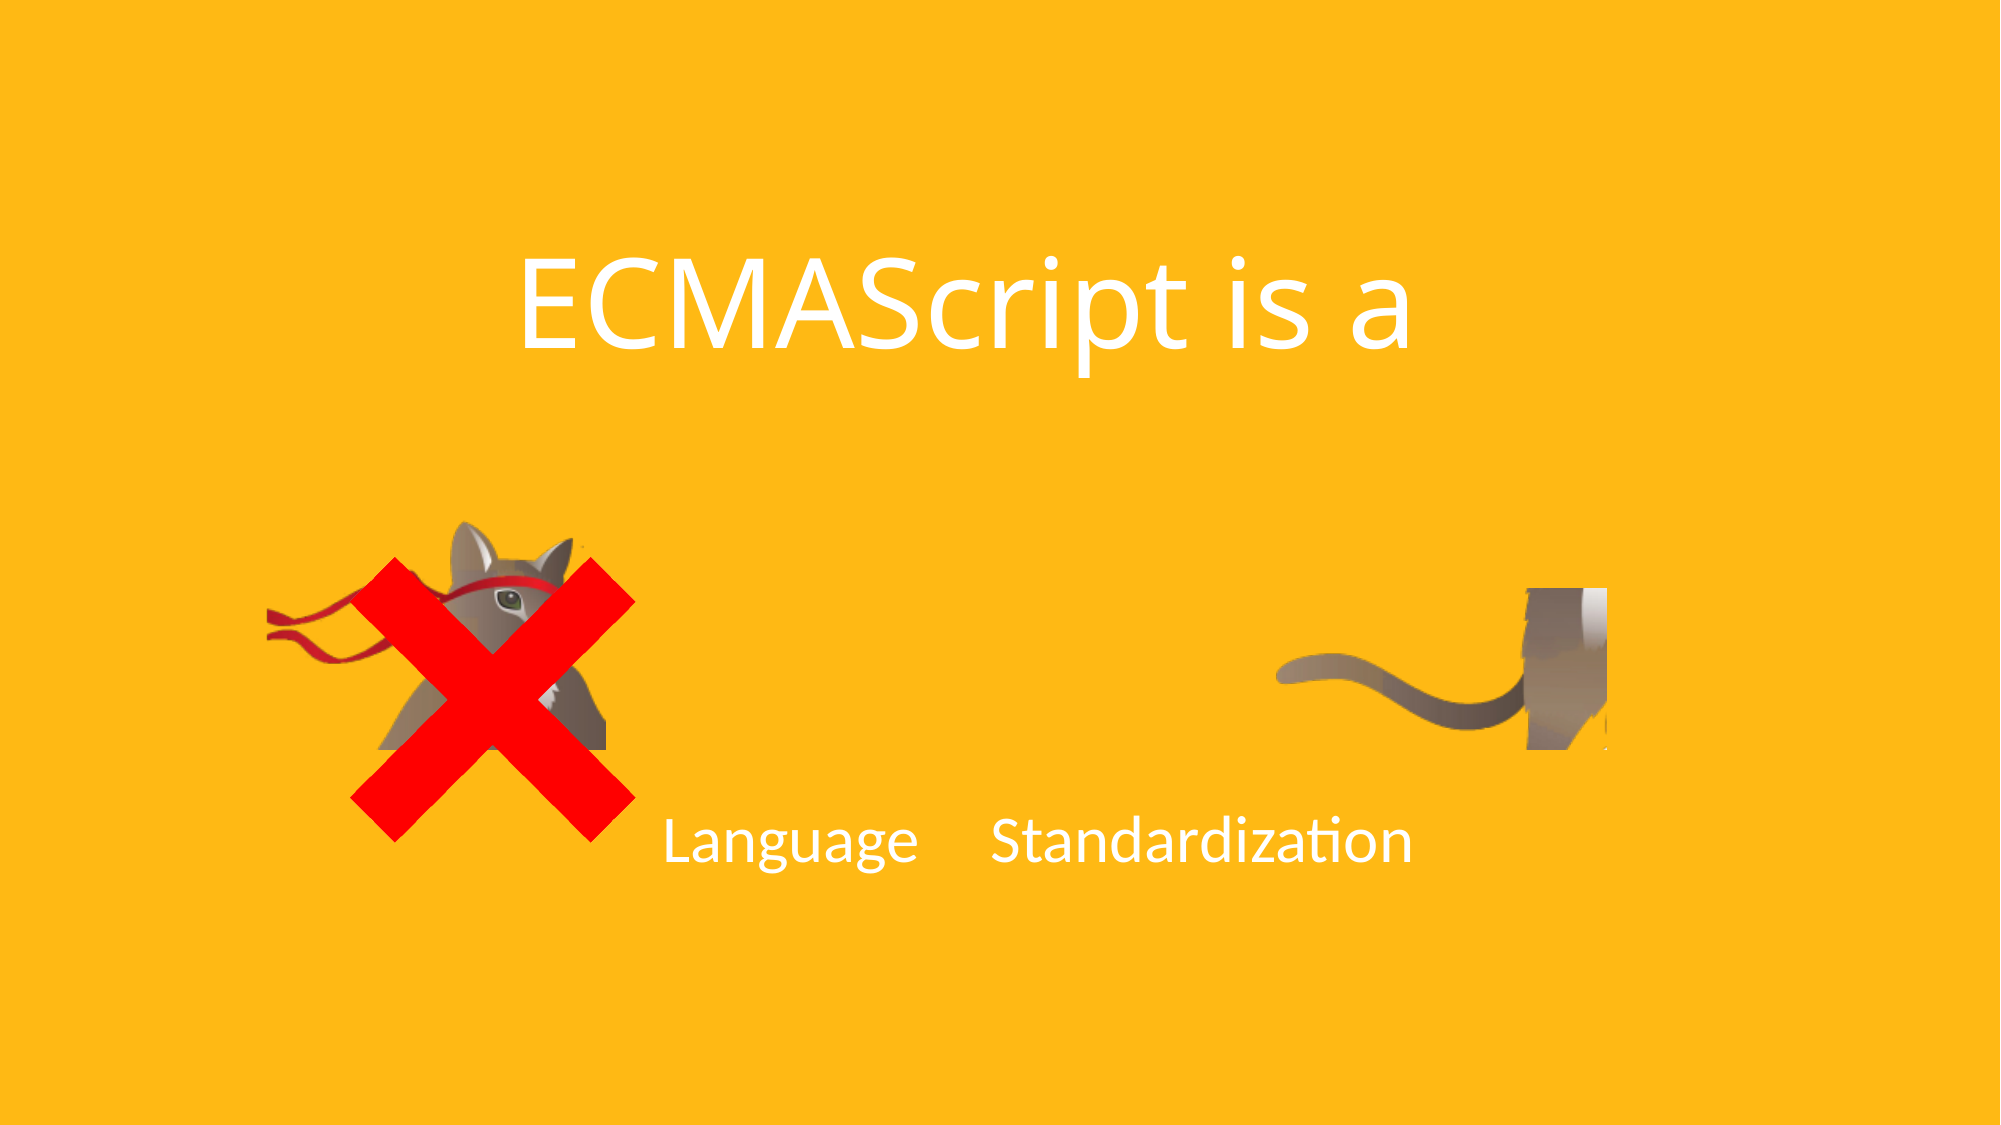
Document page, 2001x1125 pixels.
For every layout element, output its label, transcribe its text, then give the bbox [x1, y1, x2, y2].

picture [120, 468, 645, 853]
subtitle Language Standardization [288, 614, 1789, 886]
picture [1222, 588, 1607, 750]
title ECMAScript is a [232, 130, 1733, 383]
